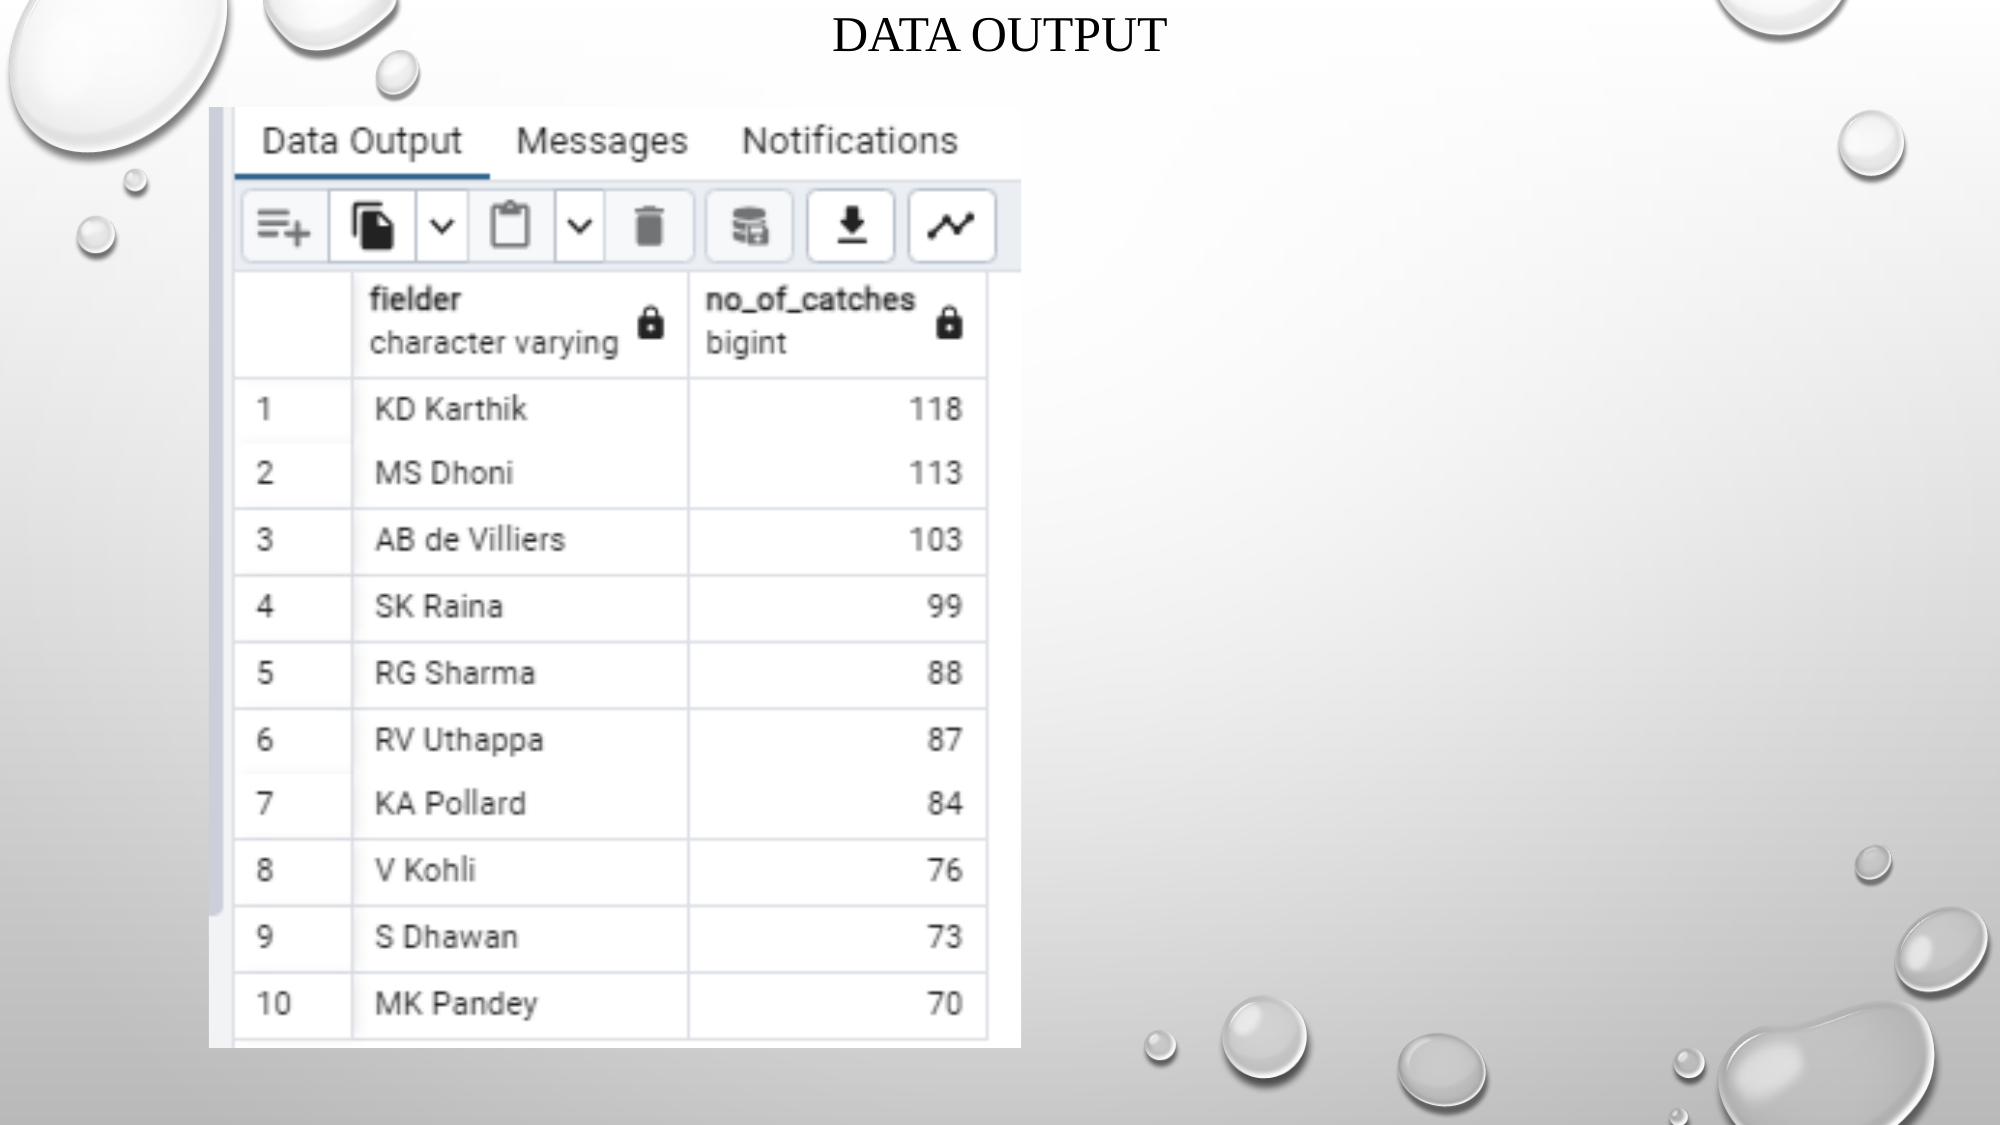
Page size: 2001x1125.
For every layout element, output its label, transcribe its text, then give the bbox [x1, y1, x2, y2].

title DATA OUTPUT [149, 0, 1850, 167]
picture [0, 0, 2000, 1125]
